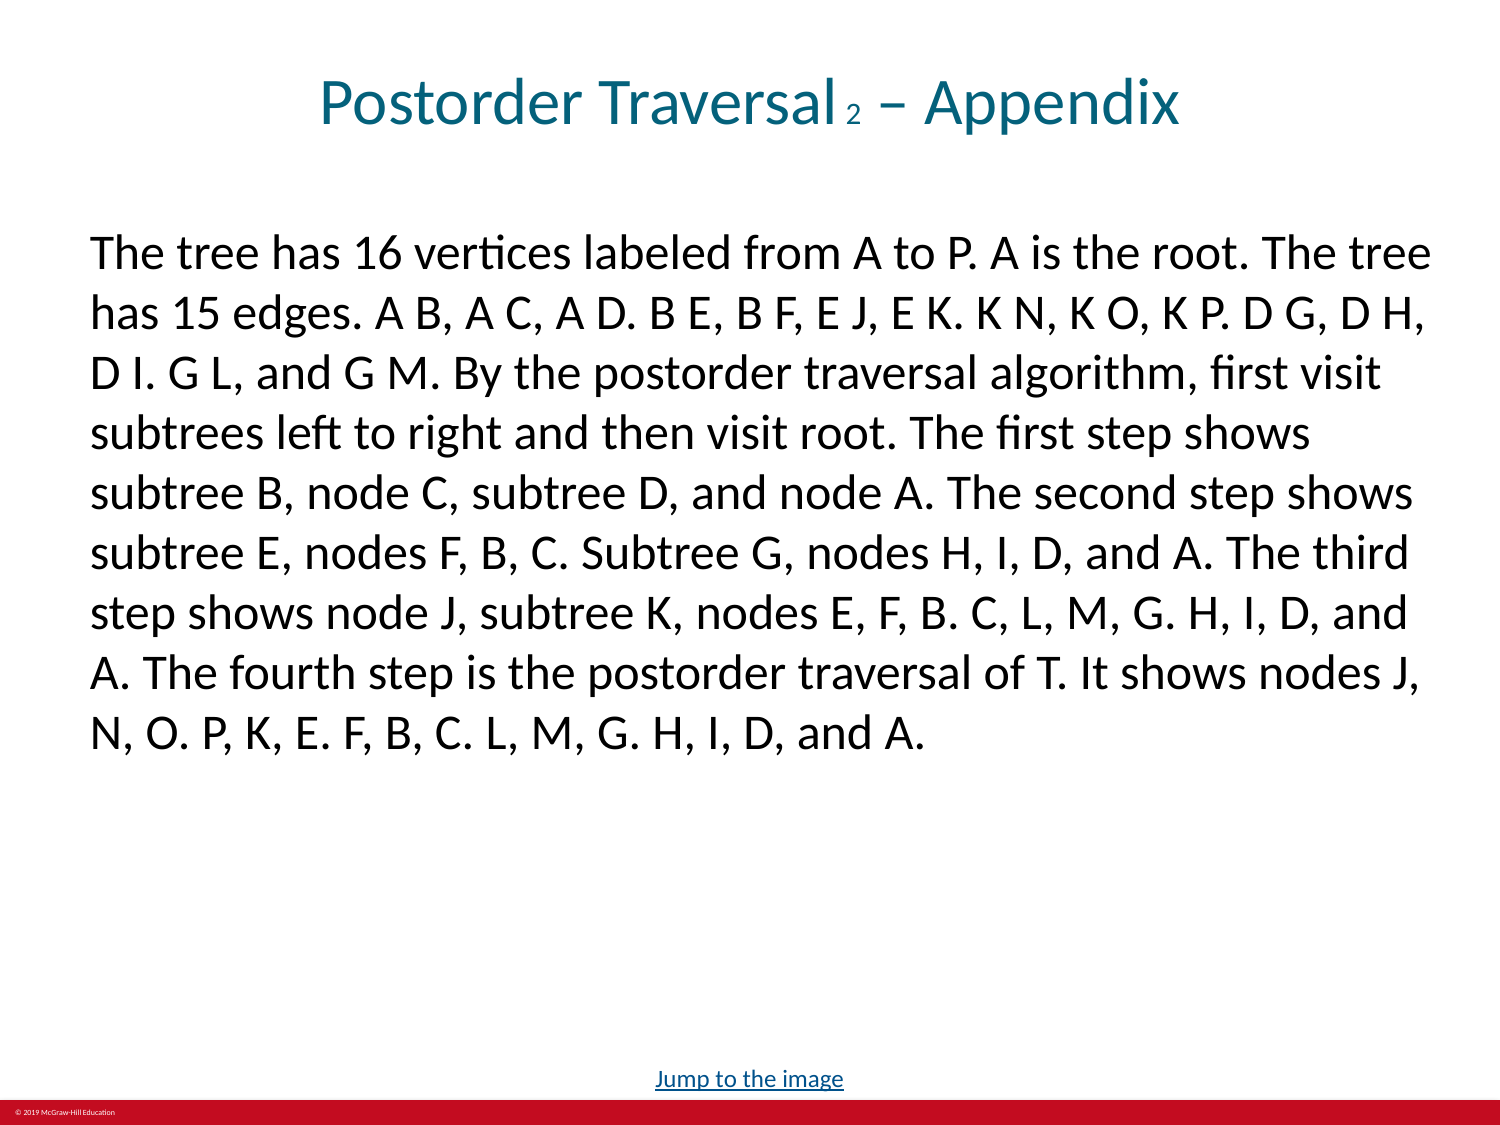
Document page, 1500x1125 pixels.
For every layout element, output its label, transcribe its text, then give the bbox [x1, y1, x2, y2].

title Postorder Traversal 2 – Appendix [0, 0, 1500, 195]
list The tree has 16 vertices labeled from A to P. A is the root. The tree has 15 edges. A B, A C, A D. B E, B F, E J, E K. K N, K O, K P. D G, D H, D I. G L, and G M. By the postorder traversal algorithm, first visit subtrees left to right and then visit root. The first step shows subtree B, node C, subtree D, and node A. The second step shows subtree E, nodes F, B, C. Subtree G, nodes H, I, D, and A. The third step shows node J, subtree K, nodes E, F, B. C, L, M, G. H, I, D, and A. The fourth step is the postorder traversal of T. It shows nodes J, N, O. P, K, E. F, B, C. L, M, G. H, I, D, and A. [75, 212, 1475, 1025]
list Jump to the image [568, 1062, 932, 1093]
